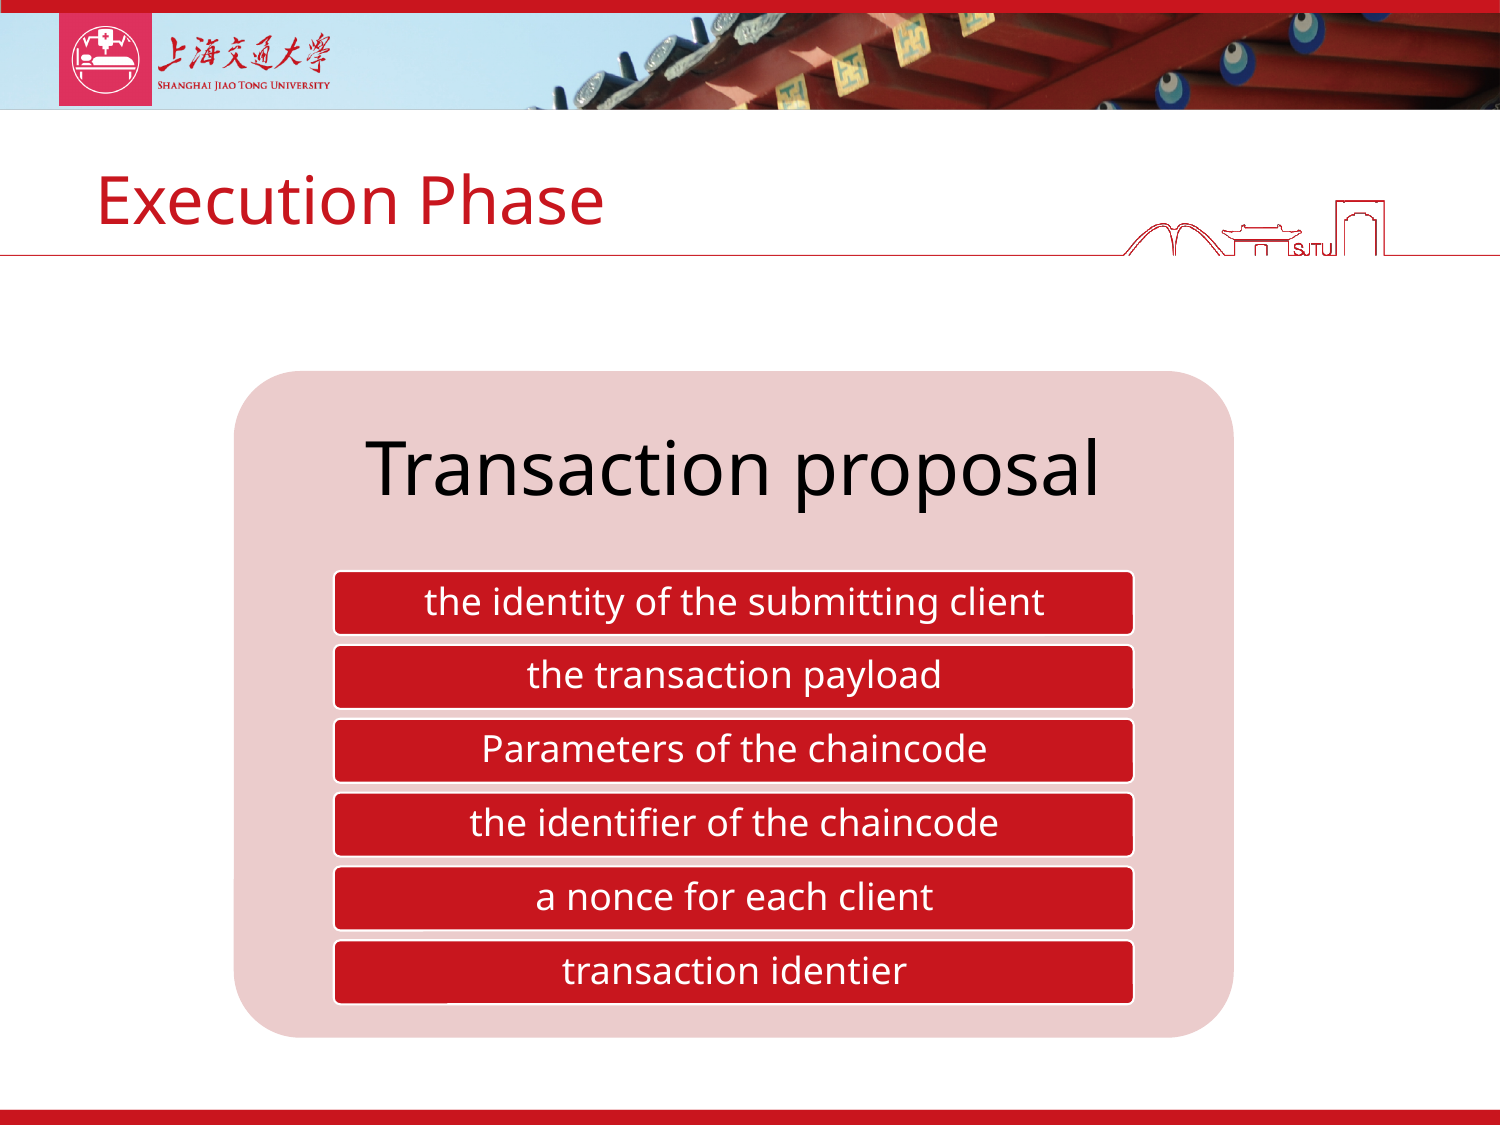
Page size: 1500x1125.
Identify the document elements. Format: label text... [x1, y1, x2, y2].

picture [0, 200, 1500, 256]
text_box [233, 371, 1234, 1038]
title Execution Phase [81, 159, 1455, 254]
picture [0, 0, 1500, 110]
